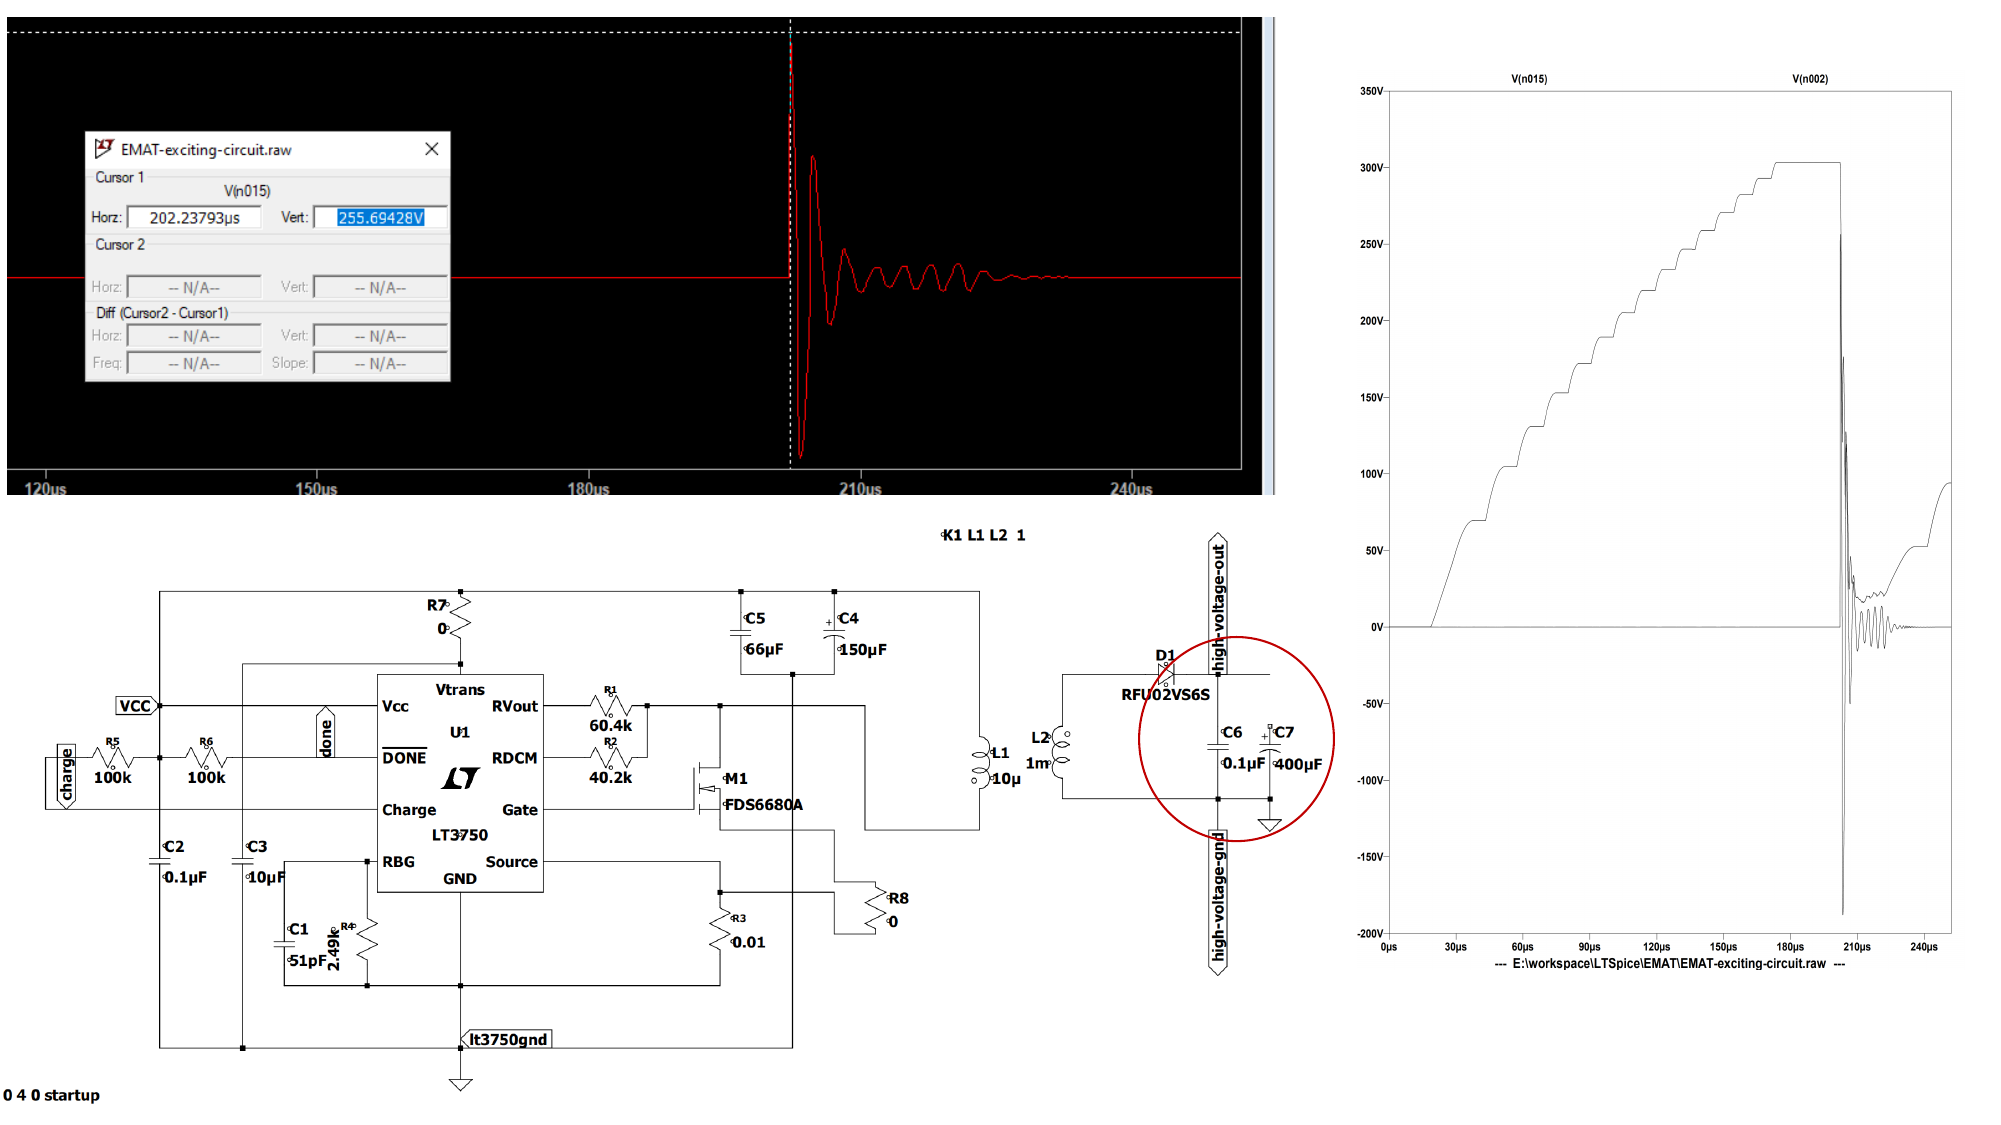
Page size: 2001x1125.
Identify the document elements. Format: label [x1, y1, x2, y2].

picture [1357, 70, 1965, 970]
picture [7, 17, 1277, 495]
picture [0, 524, 1340, 1108]
